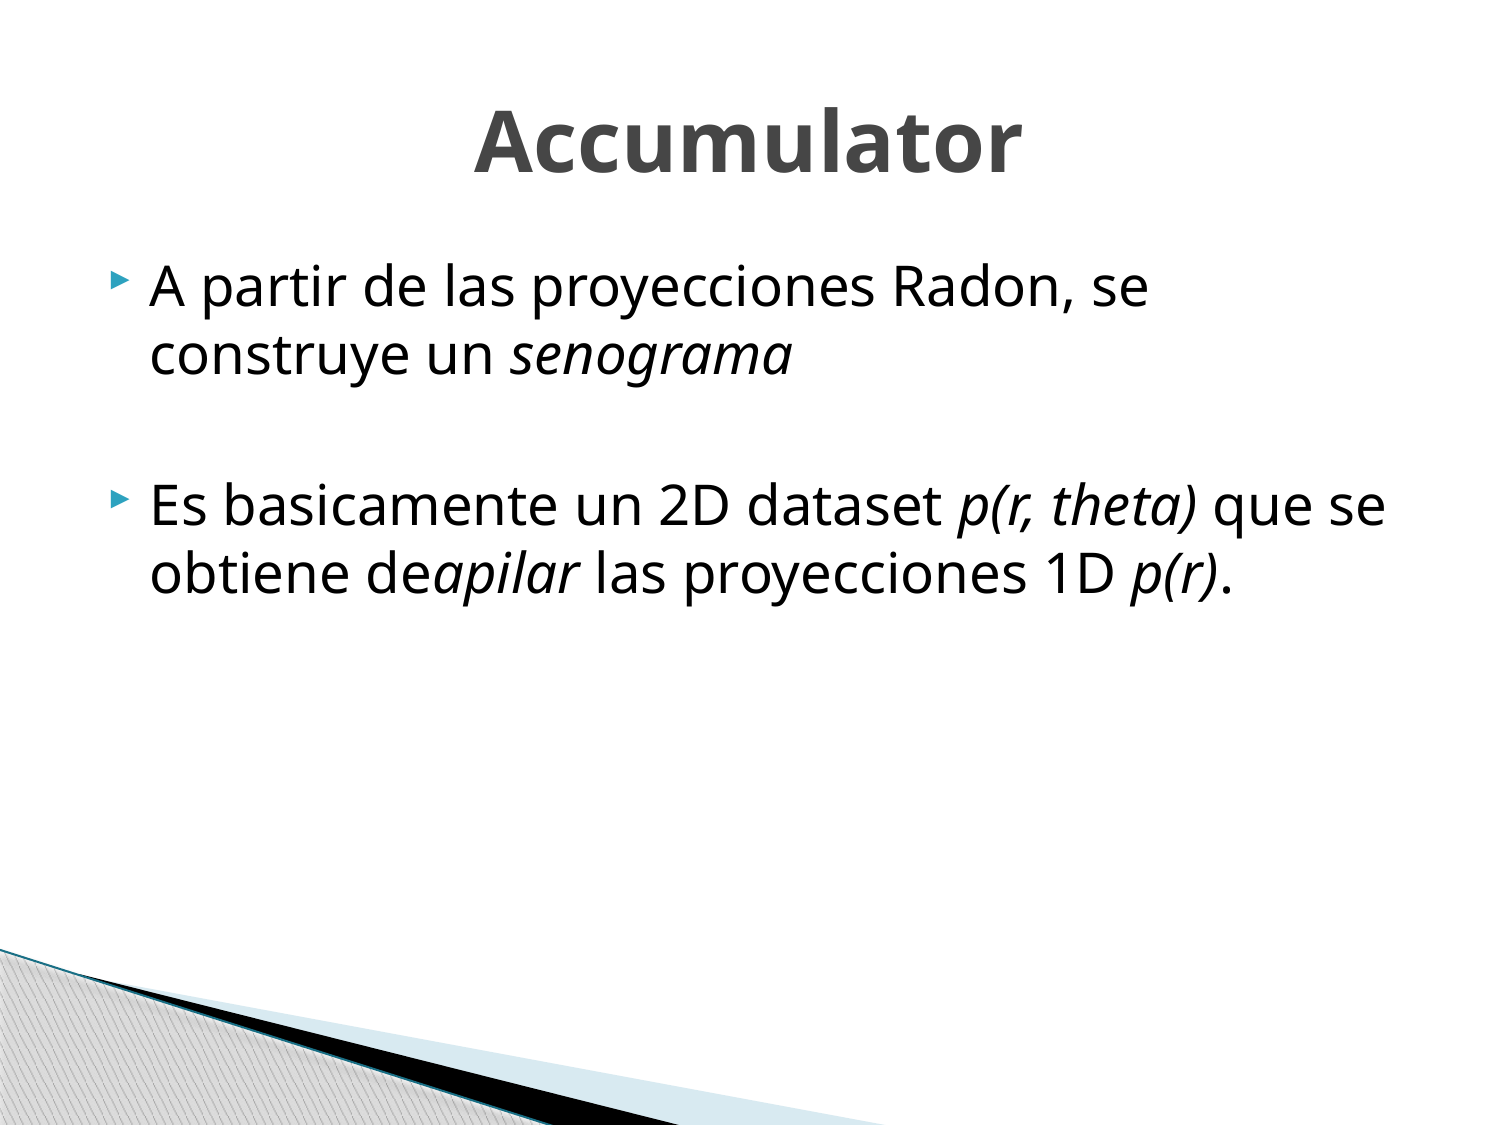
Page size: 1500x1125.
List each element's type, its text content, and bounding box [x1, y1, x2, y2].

list A partir de las proyecciones Radon, se construye un senograma Es basicamente un 2D dataset p(r, theta) que se obtiene deapilar las proyecciones 1D p(r). [75, 243, 1425, 986]
title Accumulator [75, 45, 1425, 233]
